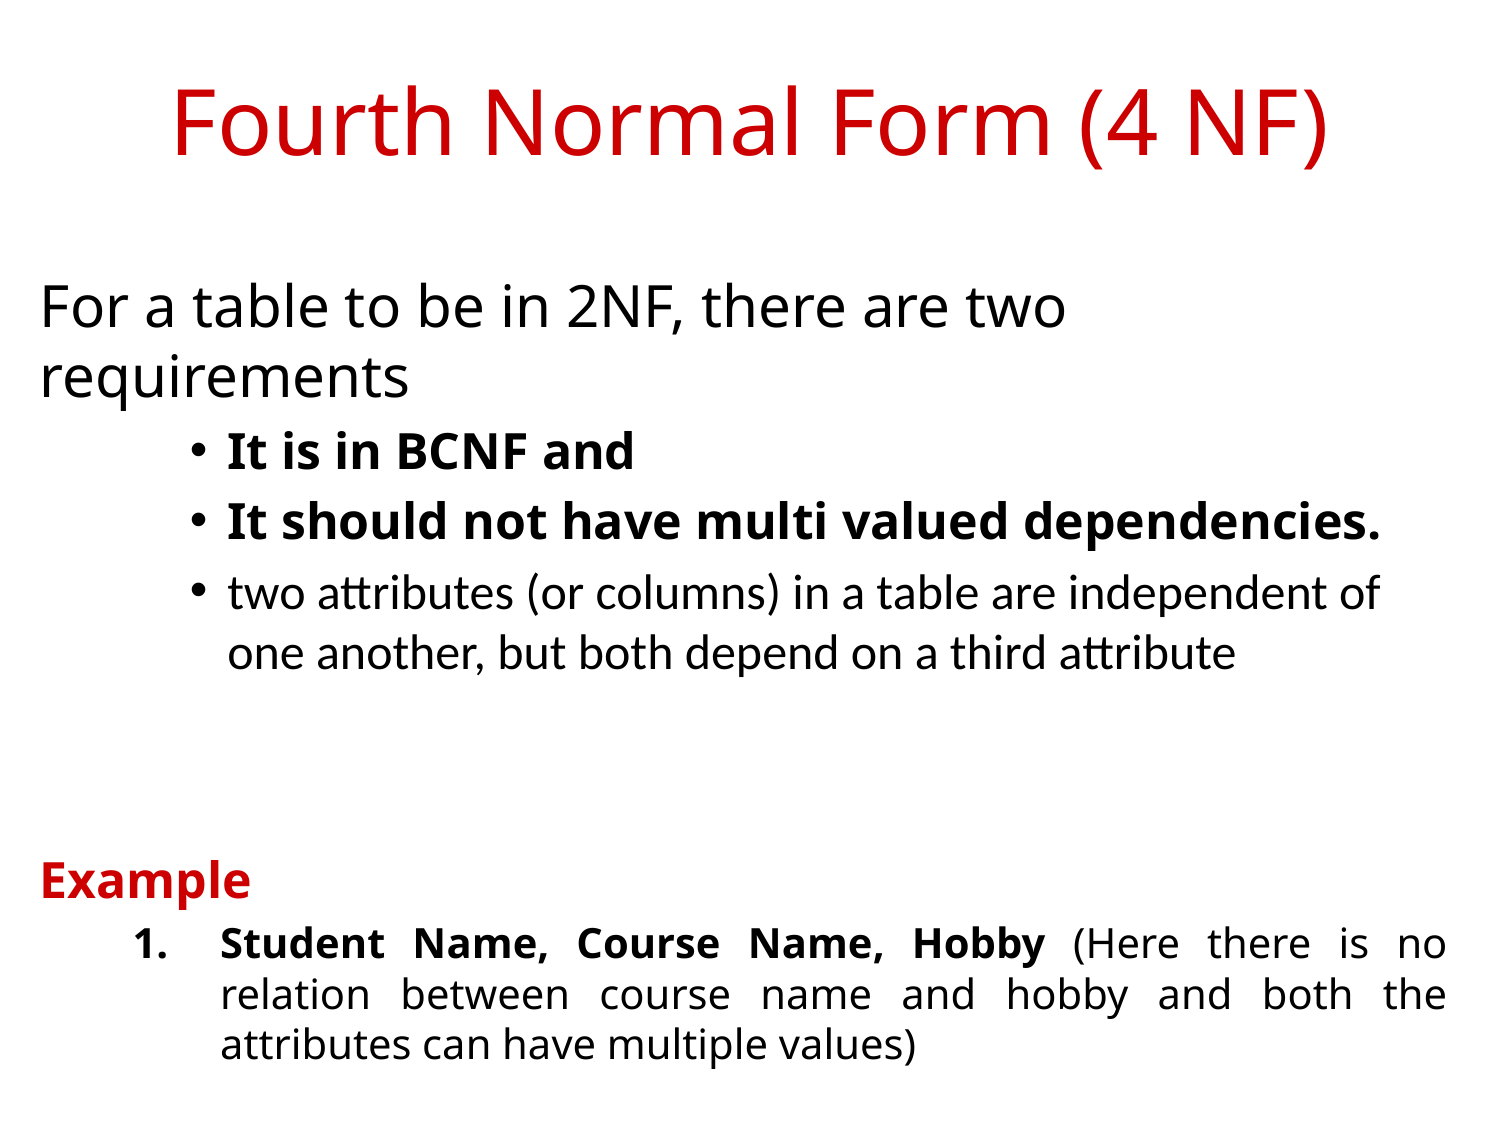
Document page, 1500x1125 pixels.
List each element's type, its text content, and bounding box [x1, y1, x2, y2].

title Fourth Normal Form (4 NF) [150, 24, 1350, 213]
list For a table to be in 2NF, there are two requirements It is in BCNF and It should not have multi valued dependencies. two attributes (or columns) in a table are independent of one another, but both depend on a third attribute Example Student Name, Course Name, Hobby (Here there is no relation between course name and hobby and both the attributes can have multiple values) [24, 262, 1463, 1075]
